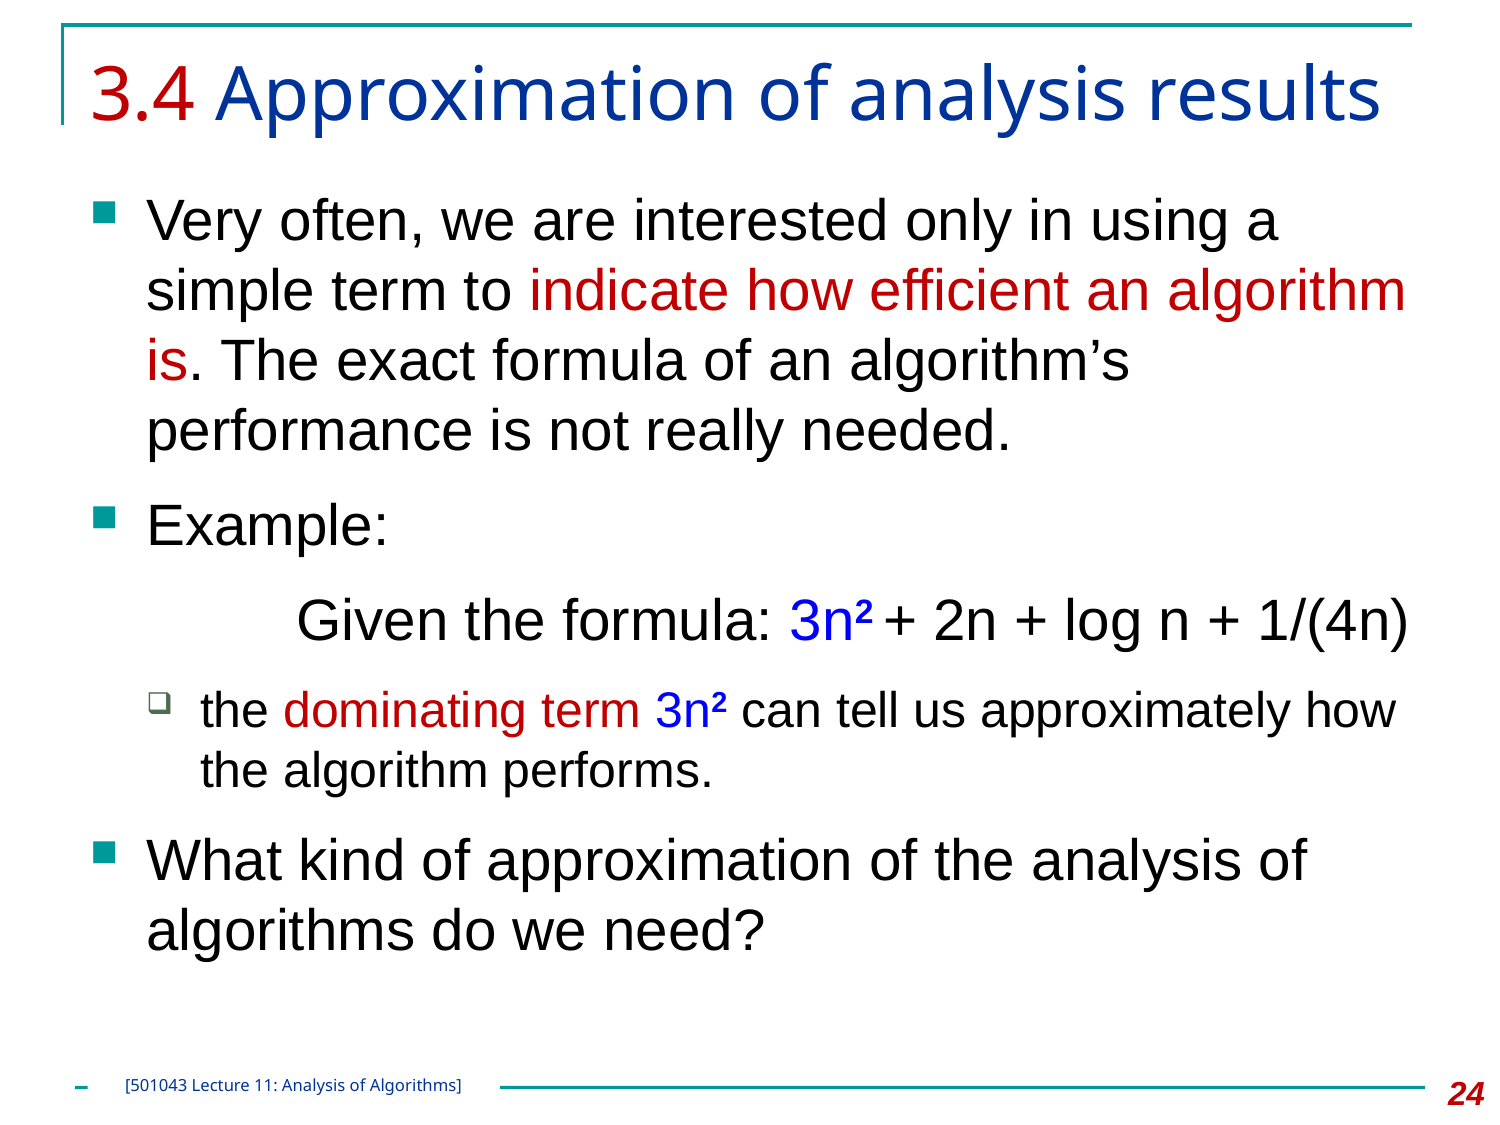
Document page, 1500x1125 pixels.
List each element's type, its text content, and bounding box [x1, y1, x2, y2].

title 3.4 Approximation of analysis results [74, 37, 1426, 168]
slide_number 24 [1400, 1065, 1500, 1125]
list Very often, we are interested only in using a simple term to indicate how efficient an algorithm is. The exact formula of an algorithm’s performance is not really needed. Example: Given the formula: 3n2 + 2n + log n + 1/(4n) the dominating term 3n2 can tell us approximately how the algorithm performs. What kind of approximation of the analysis of algorithms do we need? [74, 174, 1463, 1063]
text_box [501043 Lecture 11: Analysis of Algorithms] [87, 1074, 500, 1100]
